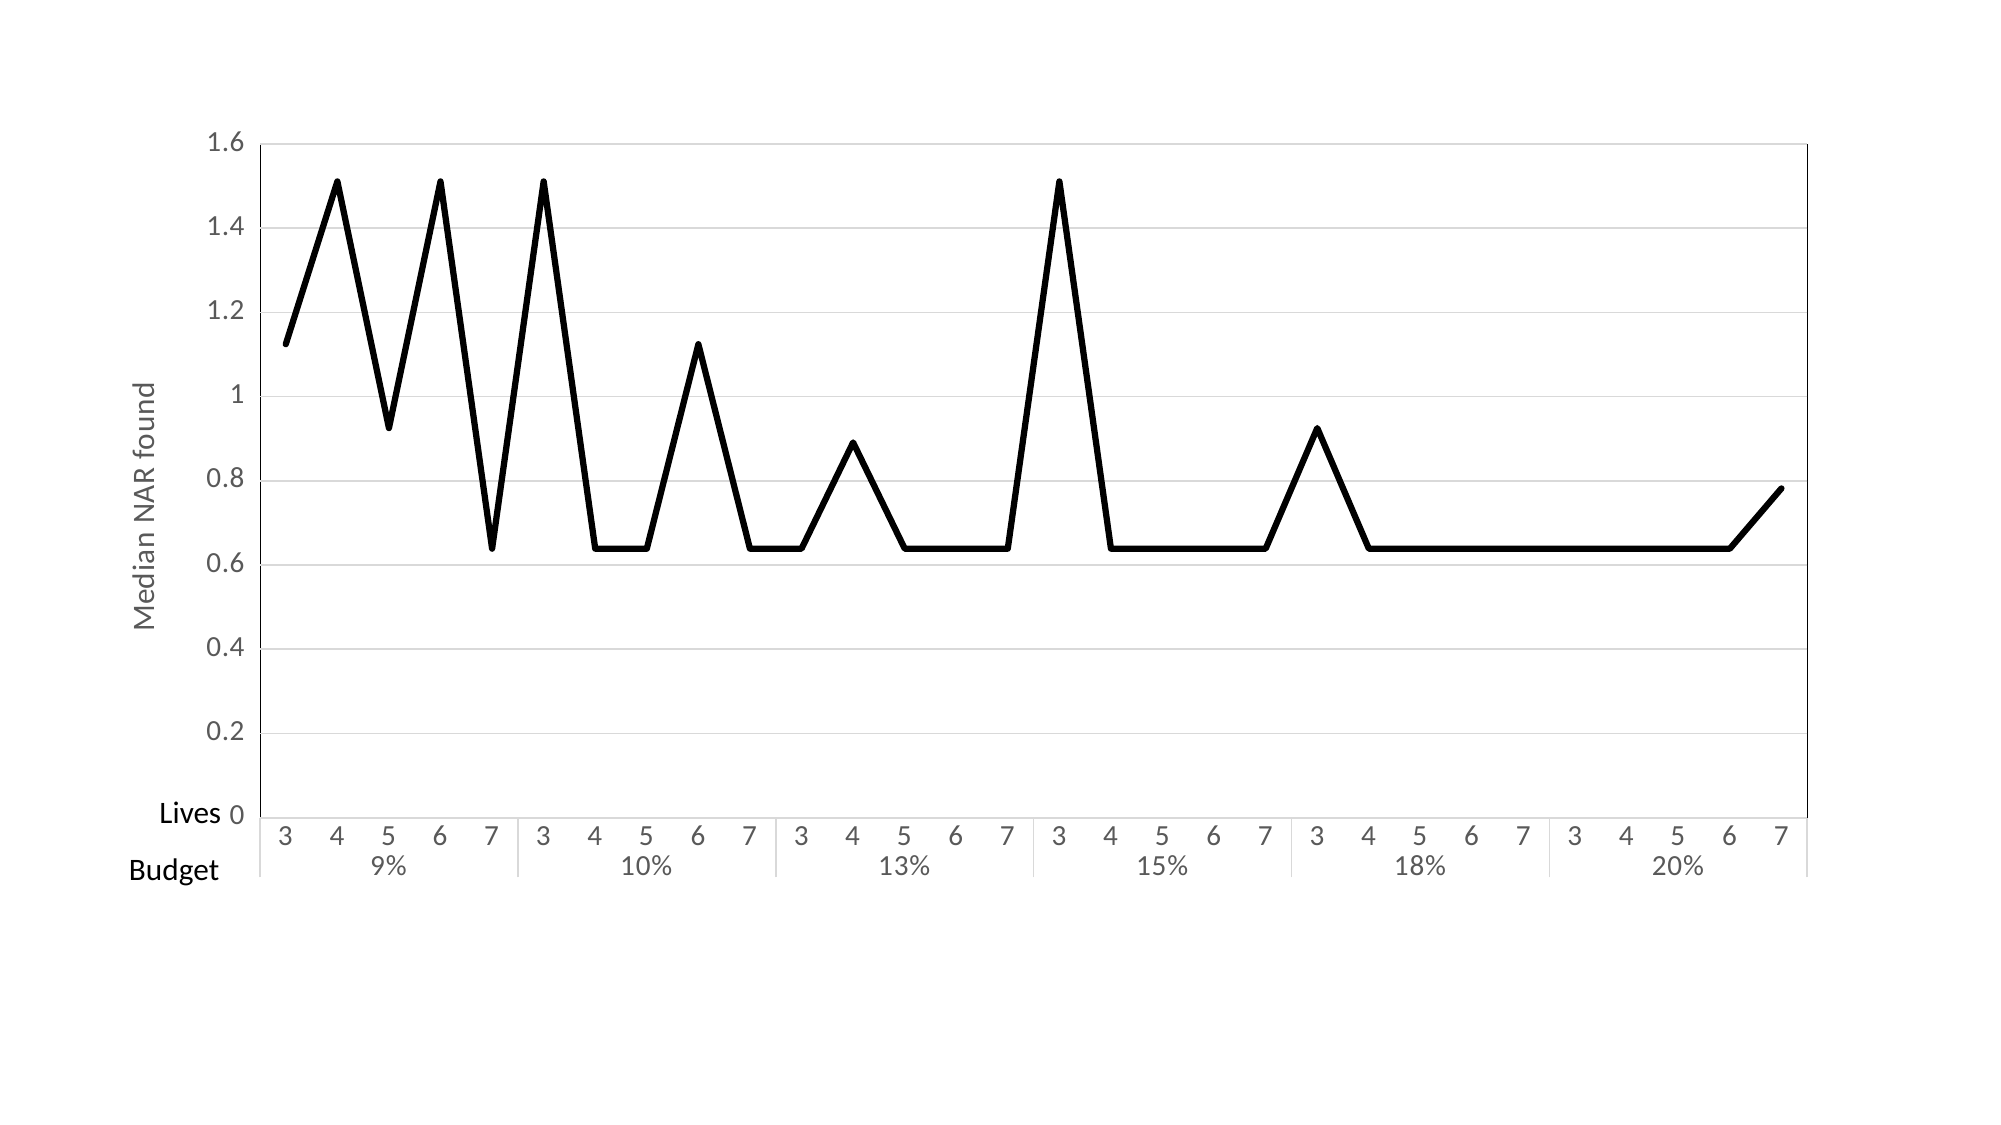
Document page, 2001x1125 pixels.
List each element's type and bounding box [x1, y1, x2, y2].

text_box [94, 113, 1843, 899]
